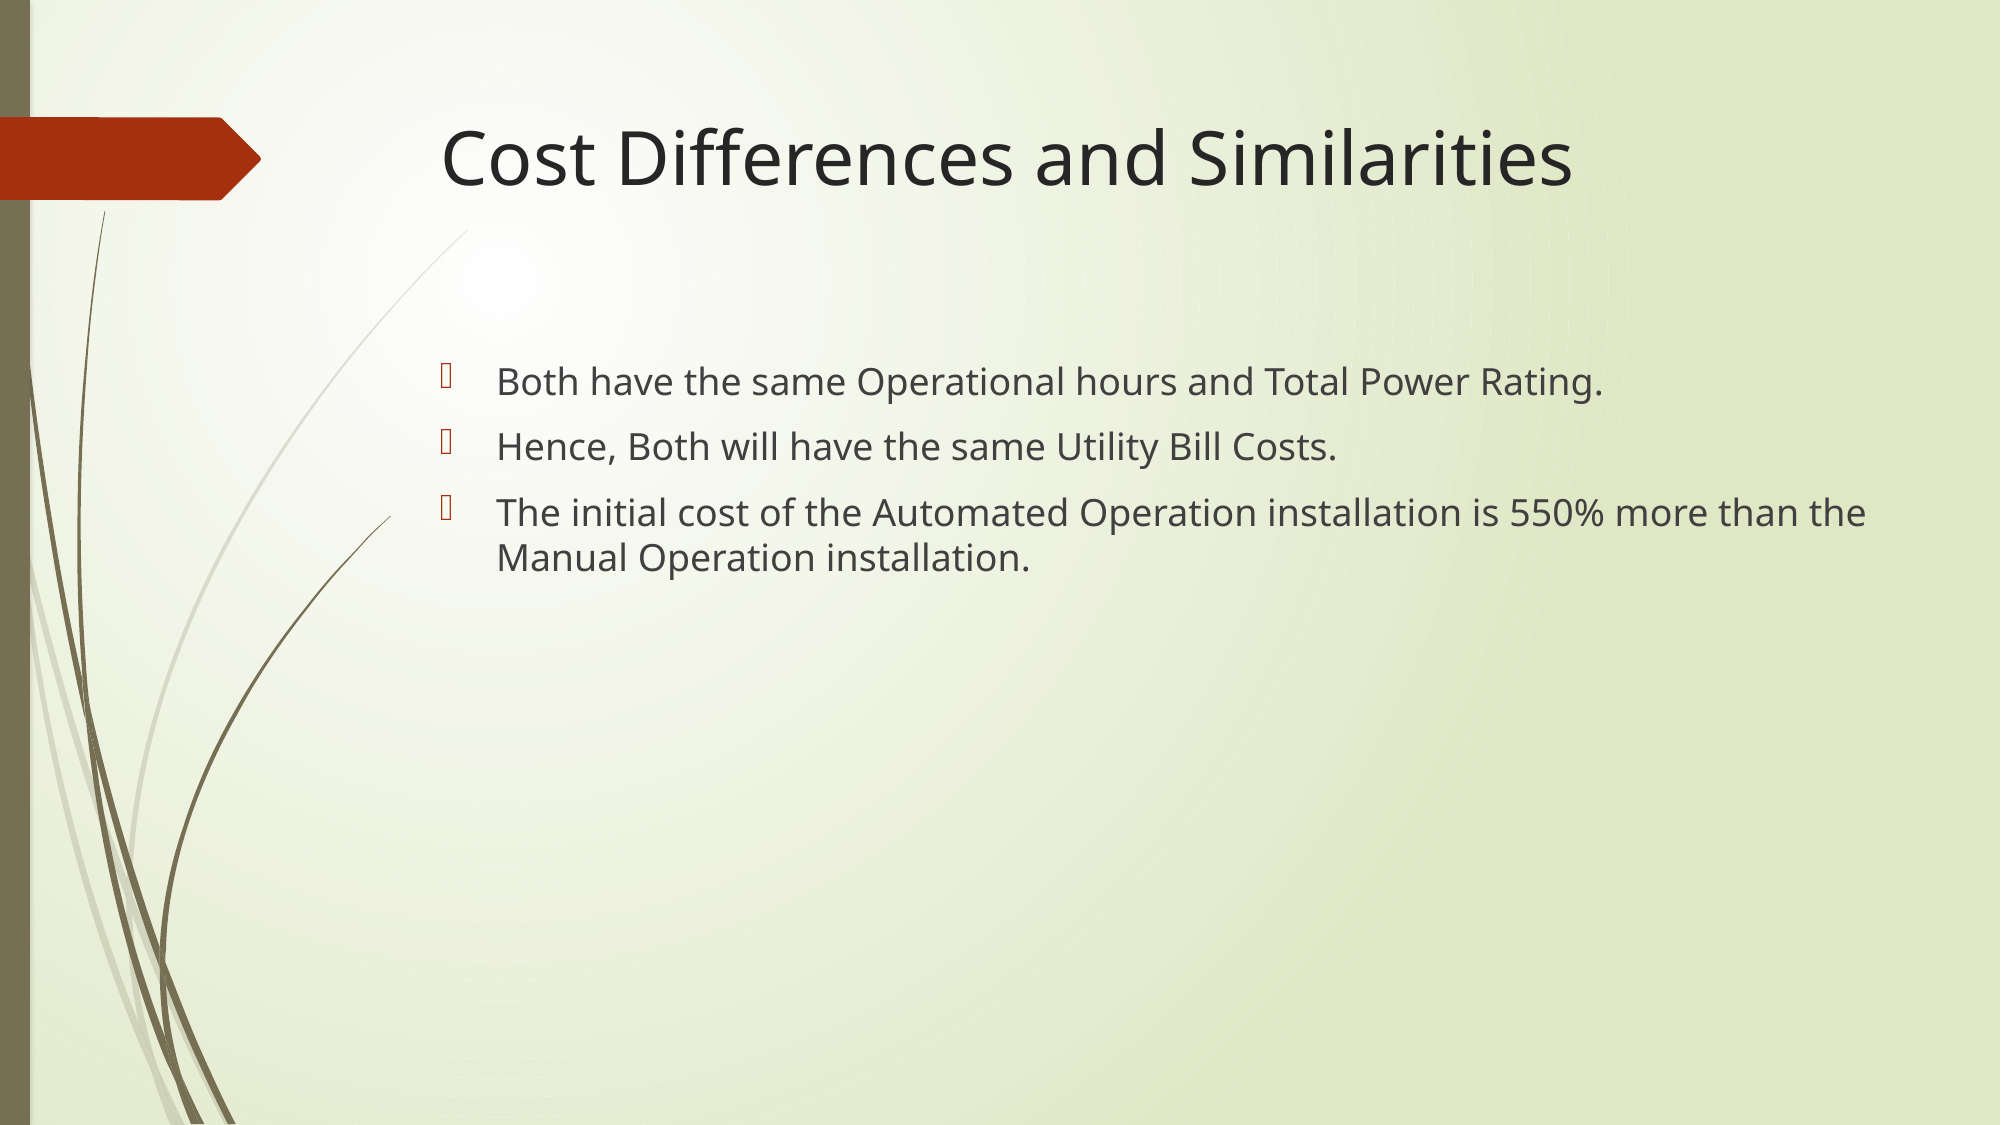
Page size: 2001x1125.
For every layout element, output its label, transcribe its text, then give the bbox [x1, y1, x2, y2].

title Cost Differences and Similarities [425, 102, 1888, 313]
list Both have the same Operational hours and Total Power Rating. Hence, Both will have the same Utility Bill Costs. The initial cost of the Automated Operation installation is 550% more than the Manual Operation installation. [424, 350, 1888, 970]
